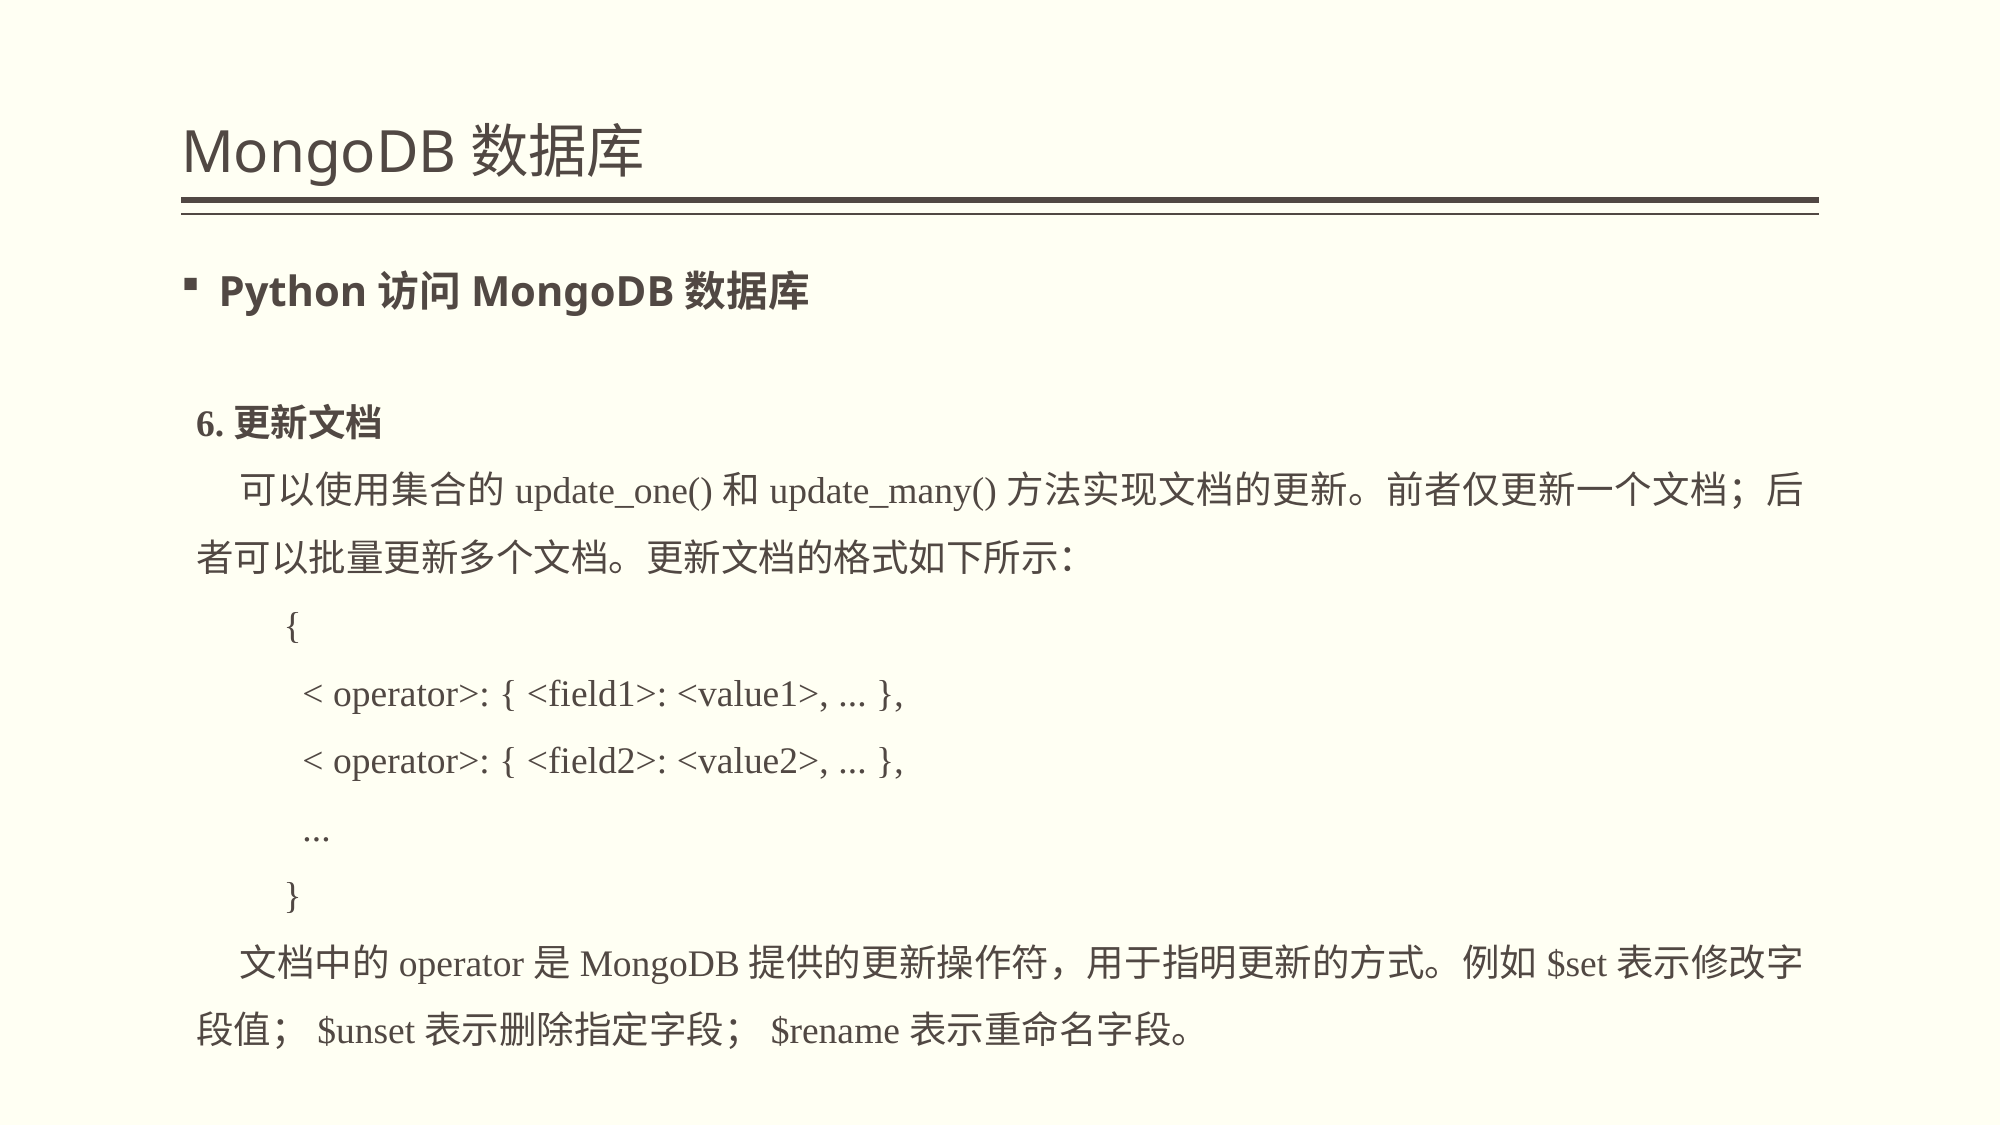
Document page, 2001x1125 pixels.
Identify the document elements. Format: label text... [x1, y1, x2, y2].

text_box 6.更新文档 可以使用集合的update_one()和update_many()方法实现文档的更新。前者仅更新一个文档；后者可以批量更新多个文档。更新文档的格式如下所示： { < operator>: { <field1>: <value1>, ... }, < operator>: { <field2>: <value2>, ... }, ... } 文档中的operator是MongoDB提供的更新操作符，用于指明更新的方式。例如$set表示修改字段值；$unset表示删除指定字段；$rename表示重命名字段。 [181, 368, 1819, 1059]
list Python访问MongoDB数据库 [181, 262, 988, 363]
title MongoDB数据库 [181, 12, 1819, 193]
